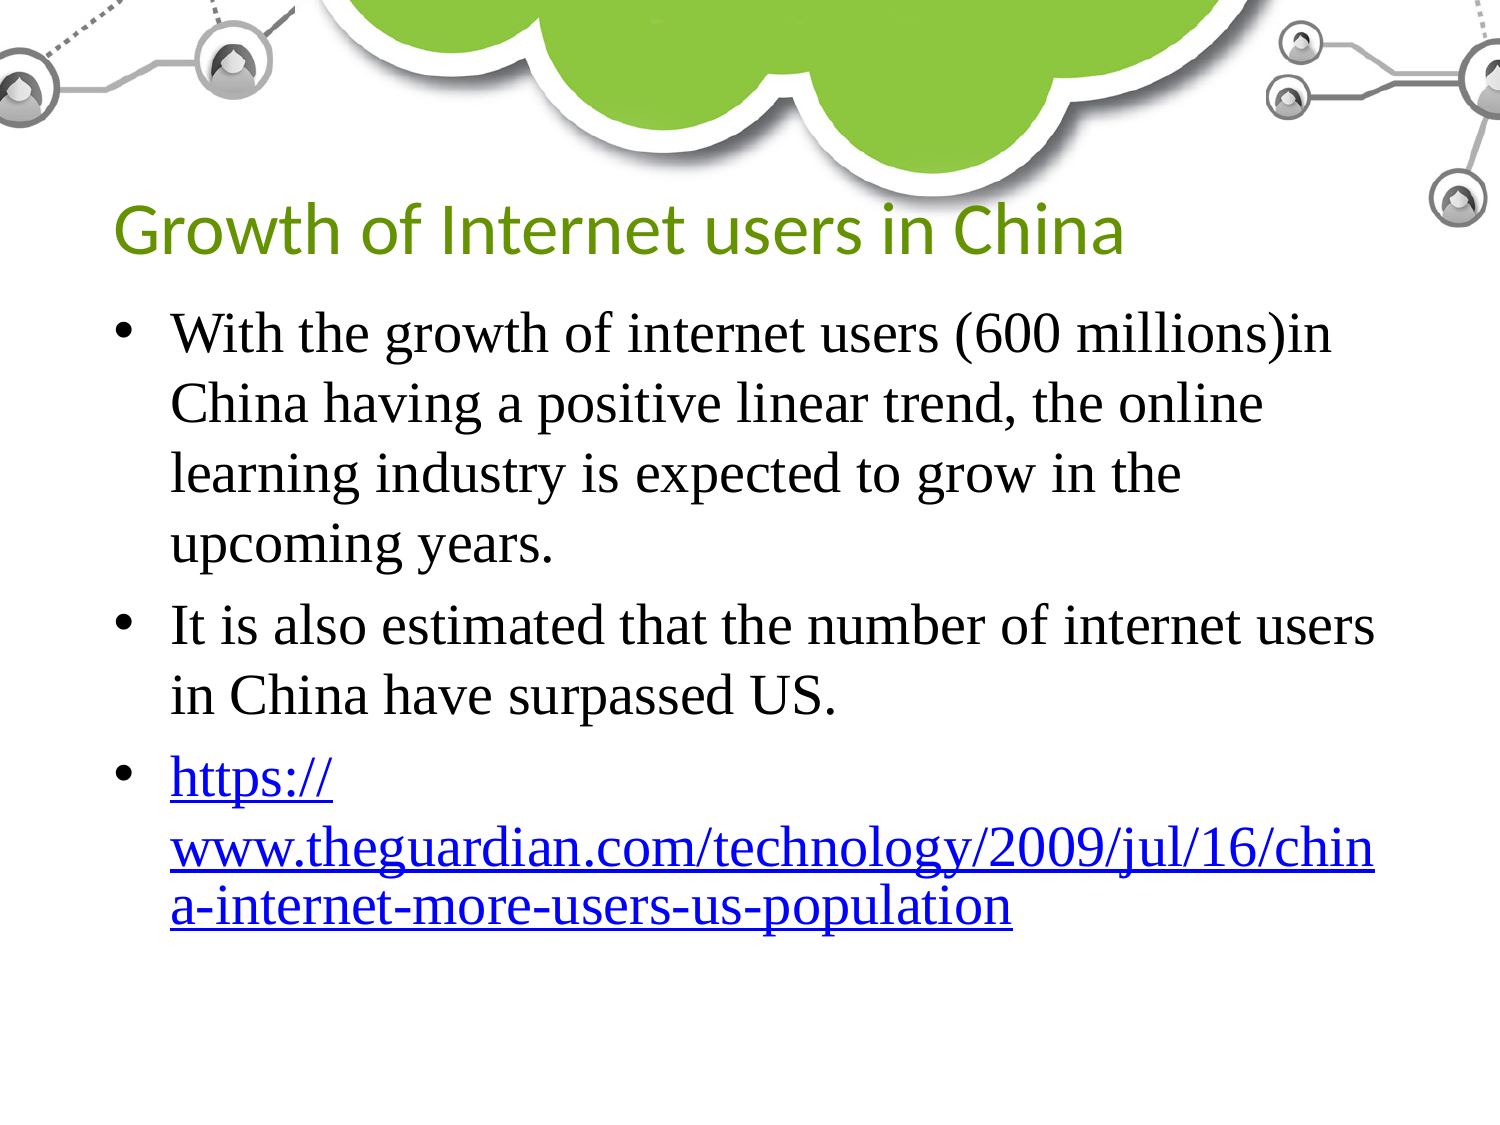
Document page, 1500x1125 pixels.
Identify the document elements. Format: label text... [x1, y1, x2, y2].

list With the growth of internet users (600 millions)in China having a positive linear trend, the online learning industry is expected to grow in the upcoming years. It is also estimated that the number of internet users in China have surpassed US. https://www.theguardian.com/technology/2009/jul/16/china-internet-more-users-us-population [98, 286, 1402, 1014]
title Growth of Internet users in China [98, 161, 1402, 286]
picture [0, 0, 1500, 1125]
